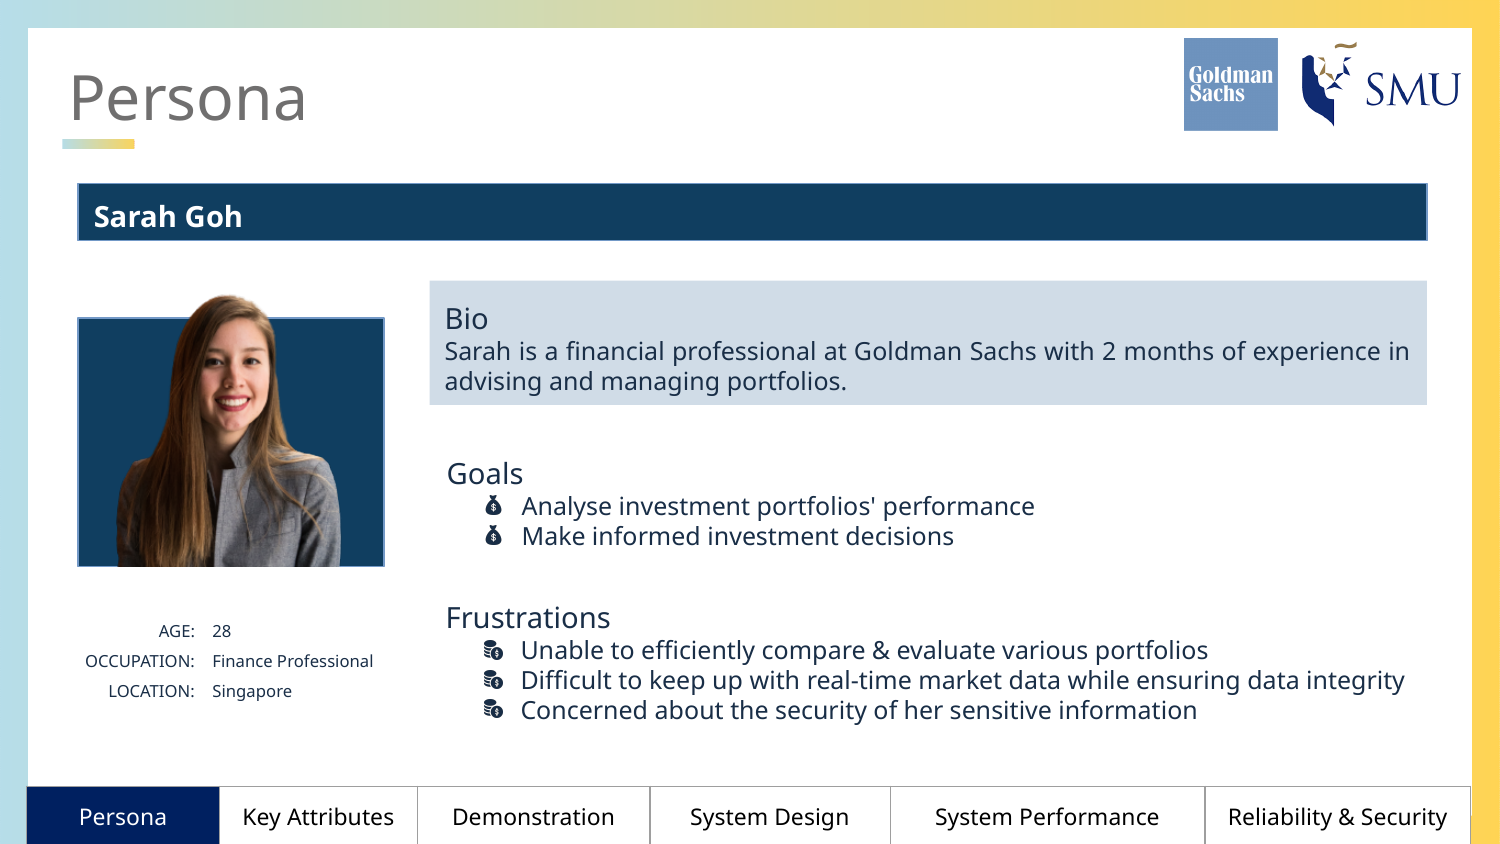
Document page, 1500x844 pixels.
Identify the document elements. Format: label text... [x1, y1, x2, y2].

text_box [28, 28, 1472, 816]
picture [483, 525, 503, 545]
text_box [62, 139, 135, 149]
picture [483, 495, 503, 515]
table_header System Performance [891, 787, 1204, 844]
table_header Reliability & Security [1206, 787, 1470, 844]
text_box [77, 287, 385, 567]
text_box Bio Sarah is a financial professional at Goldman Sachs with 2 months of experience in advising and managing portfolios. [429, 280, 1427, 405]
picture [483, 640, 503, 660]
table_header Key Attributes [220, 787, 417, 844]
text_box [77, 183, 1428, 241]
picture [483, 670, 503, 689]
table_header Demonstration [418, 787, 649, 844]
picture [1184, 37, 1278, 131]
text_box Frustrations Unable to efficiently compare & evaluate various portfolios Difficult to keep up with real-time market data while ensuring data integrity Concerned about the security of her sensitive information [430, 579, 1427, 747]
table_header System Design [651, 787, 890, 844]
table_header Persona [27, 787, 219, 844]
text_box [0, 0, 1500, 844]
text_box AGE: OCCUPATION: LOCATION: [51, 596, 197, 705]
picture [1301, 41, 1462, 128]
text_box Goals Analyse investment portfolios' performance Make informed investment decisions [431, 434, 1427, 579]
picture [483, 699, 503, 719]
title Persona [50, 57, 327, 134]
text_box 28 Finance Professional Singapore [197, 596, 411, 705]
